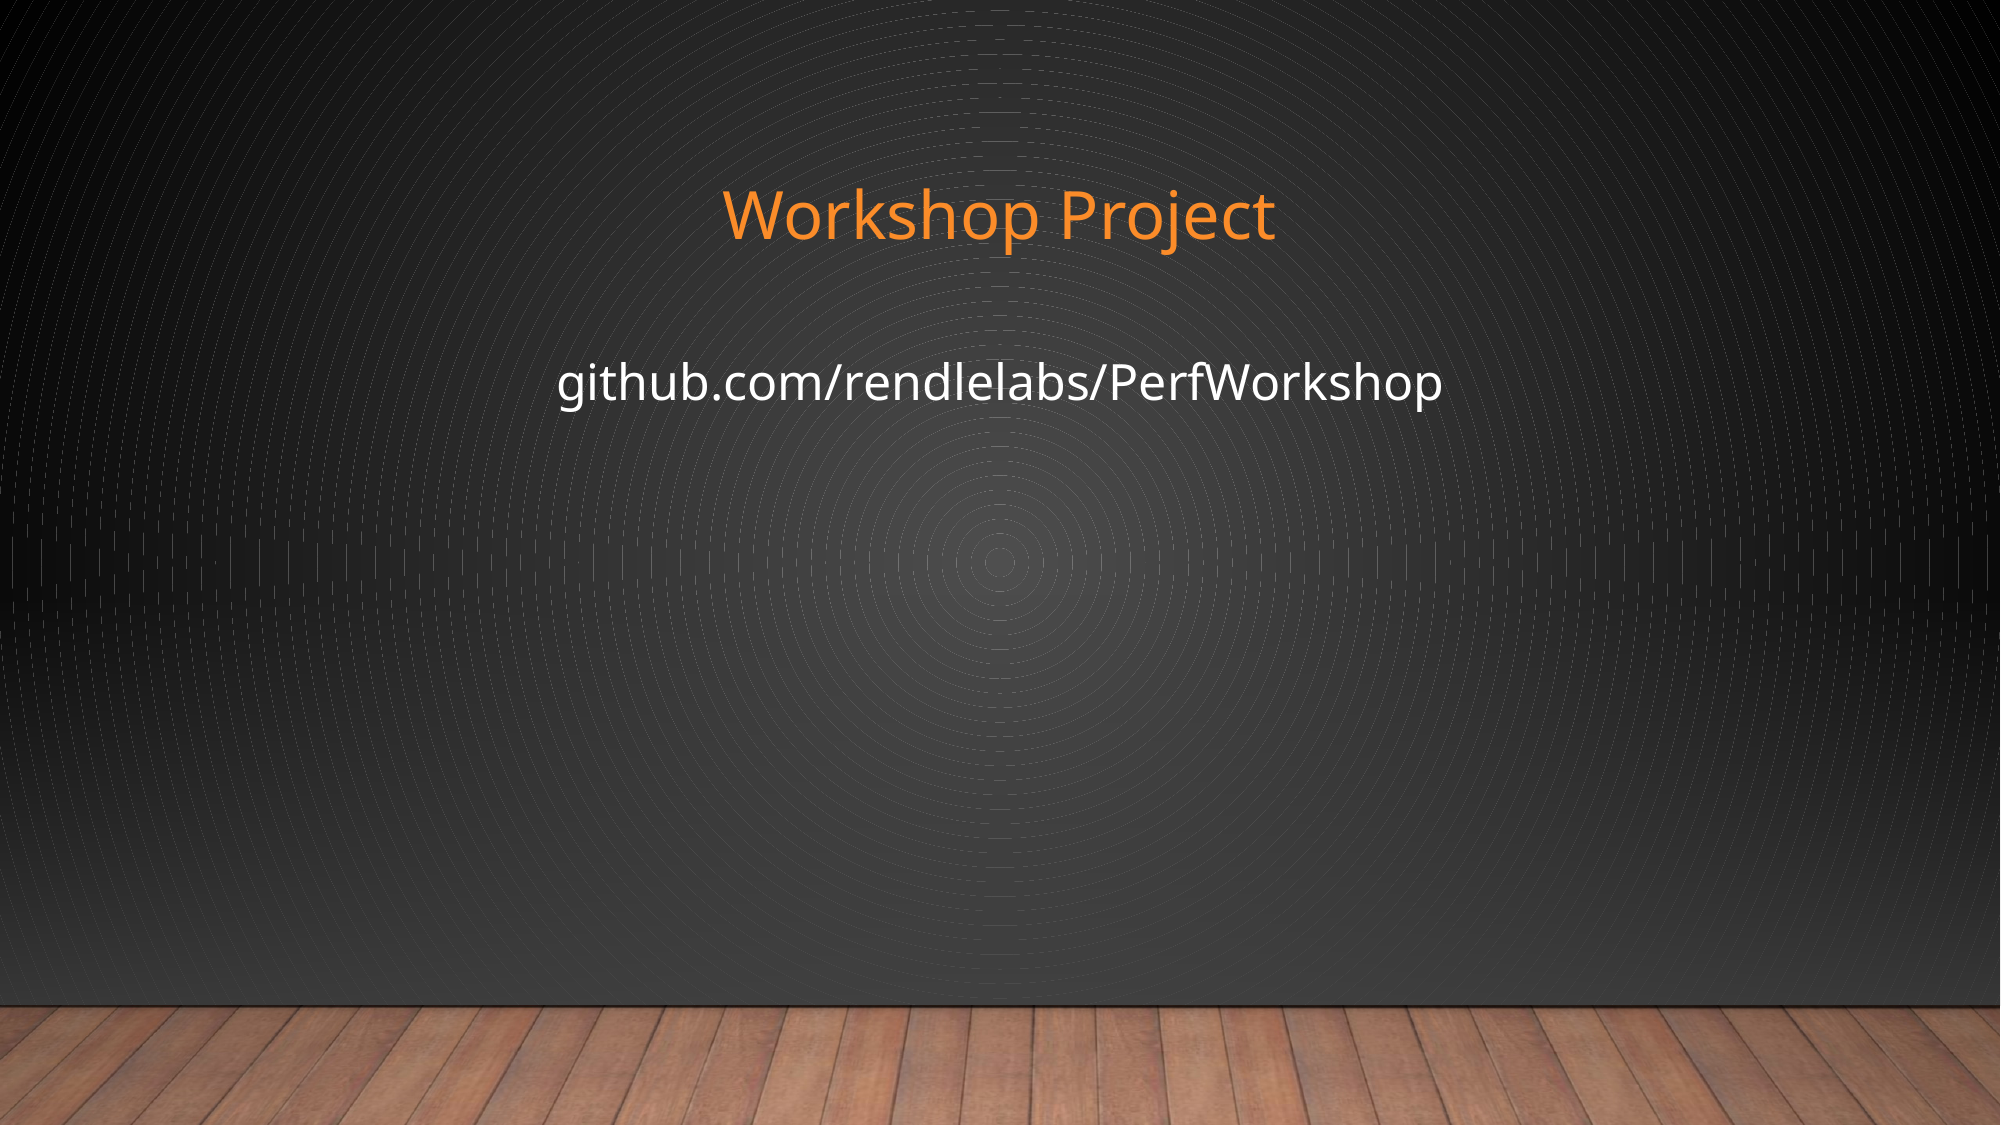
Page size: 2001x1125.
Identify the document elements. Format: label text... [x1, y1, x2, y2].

list github.com/rendlelabs/PerfWorkshop [238, 330, 1763, 897]
title Workshop Project [238, 131, 1763, 305]
picture [0, 1005, 2000, 1125]
